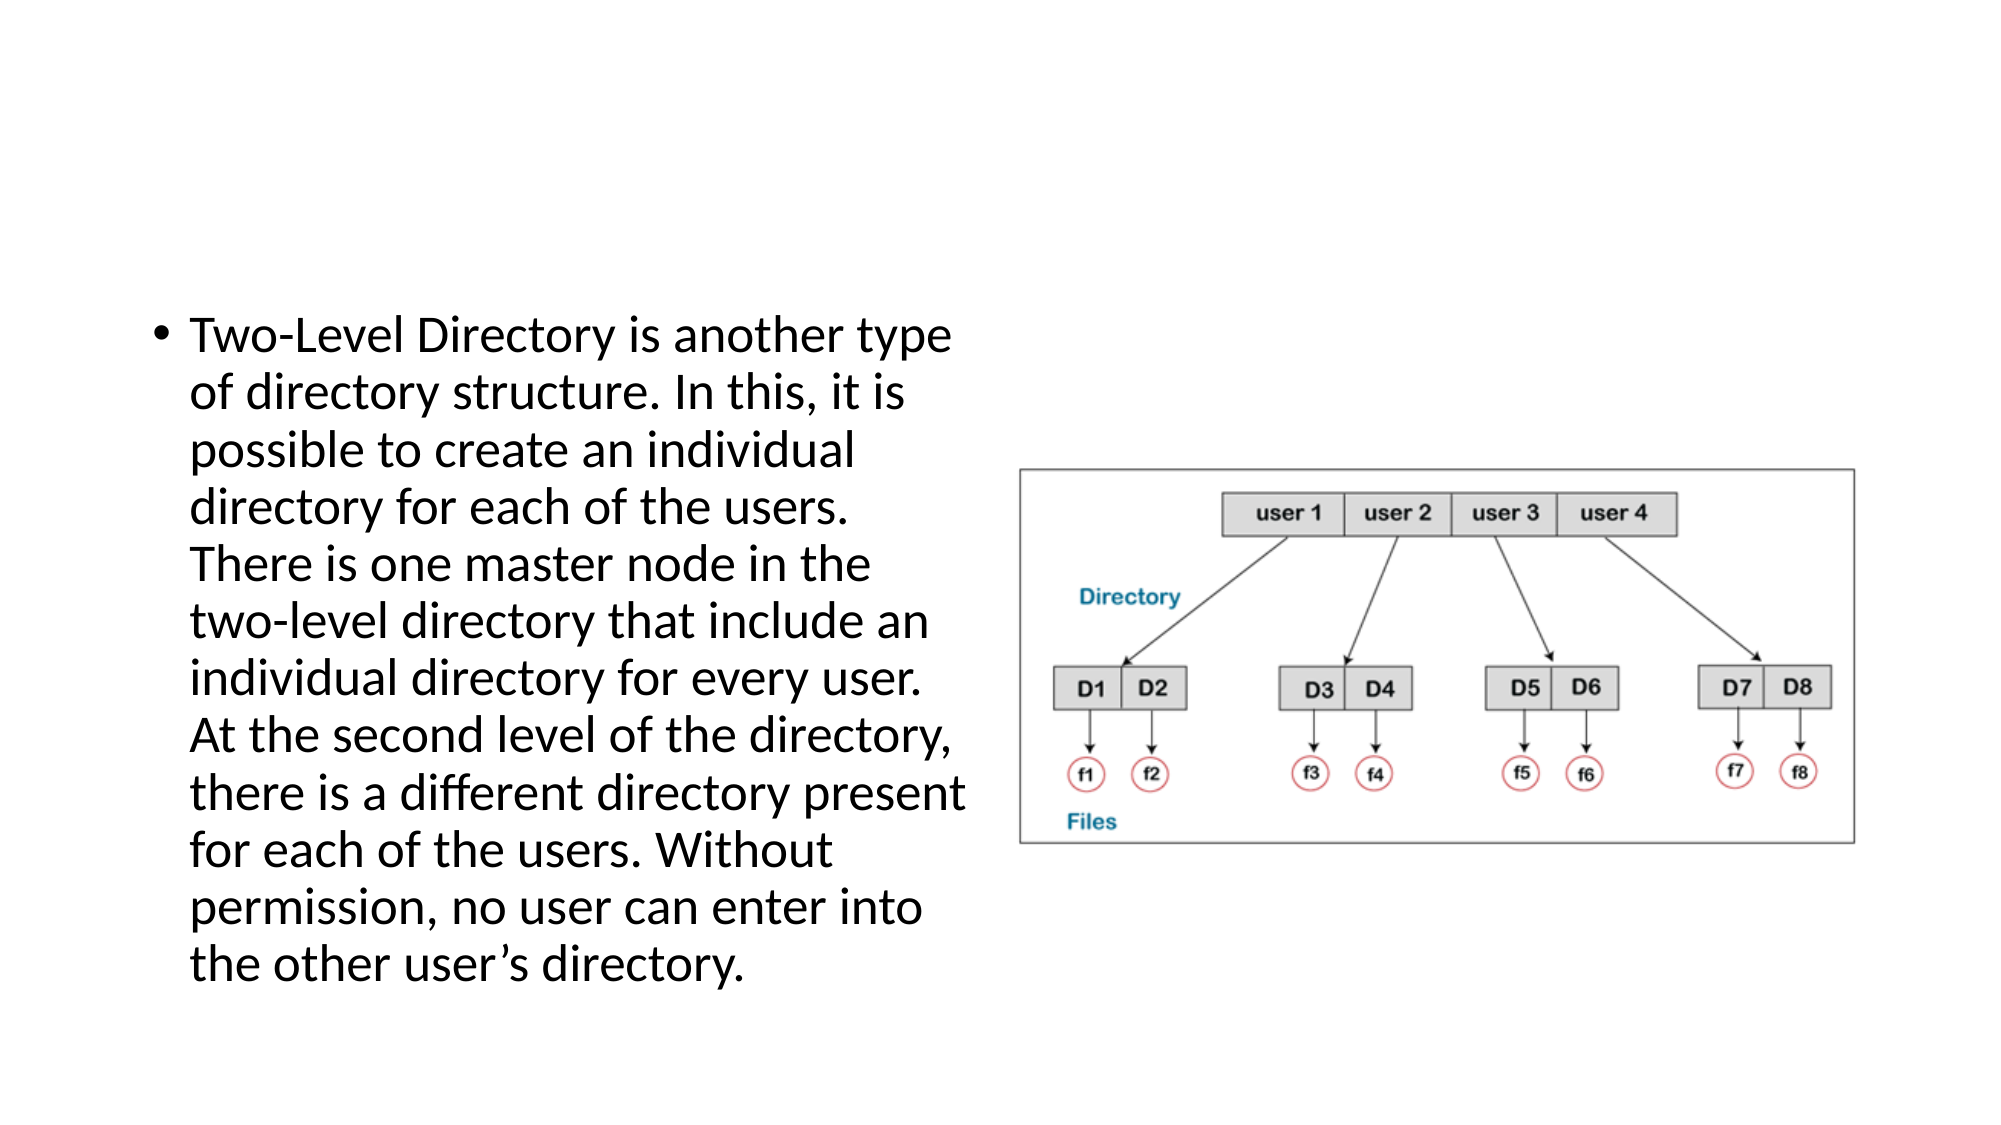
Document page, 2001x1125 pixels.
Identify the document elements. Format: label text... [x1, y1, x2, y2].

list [1012, 458, 1863, 855]
list Two-Level Directory is another type of directory structure. In this, it is possible to create an individual directory for each of the users. There is one master node in the two-level directory that include an individual directory for every user. At the second level of the directory, there is a different directory present for each of the users. Without permission, no user can enter into the other user’s directory. [137, 299, 988, 1014]
